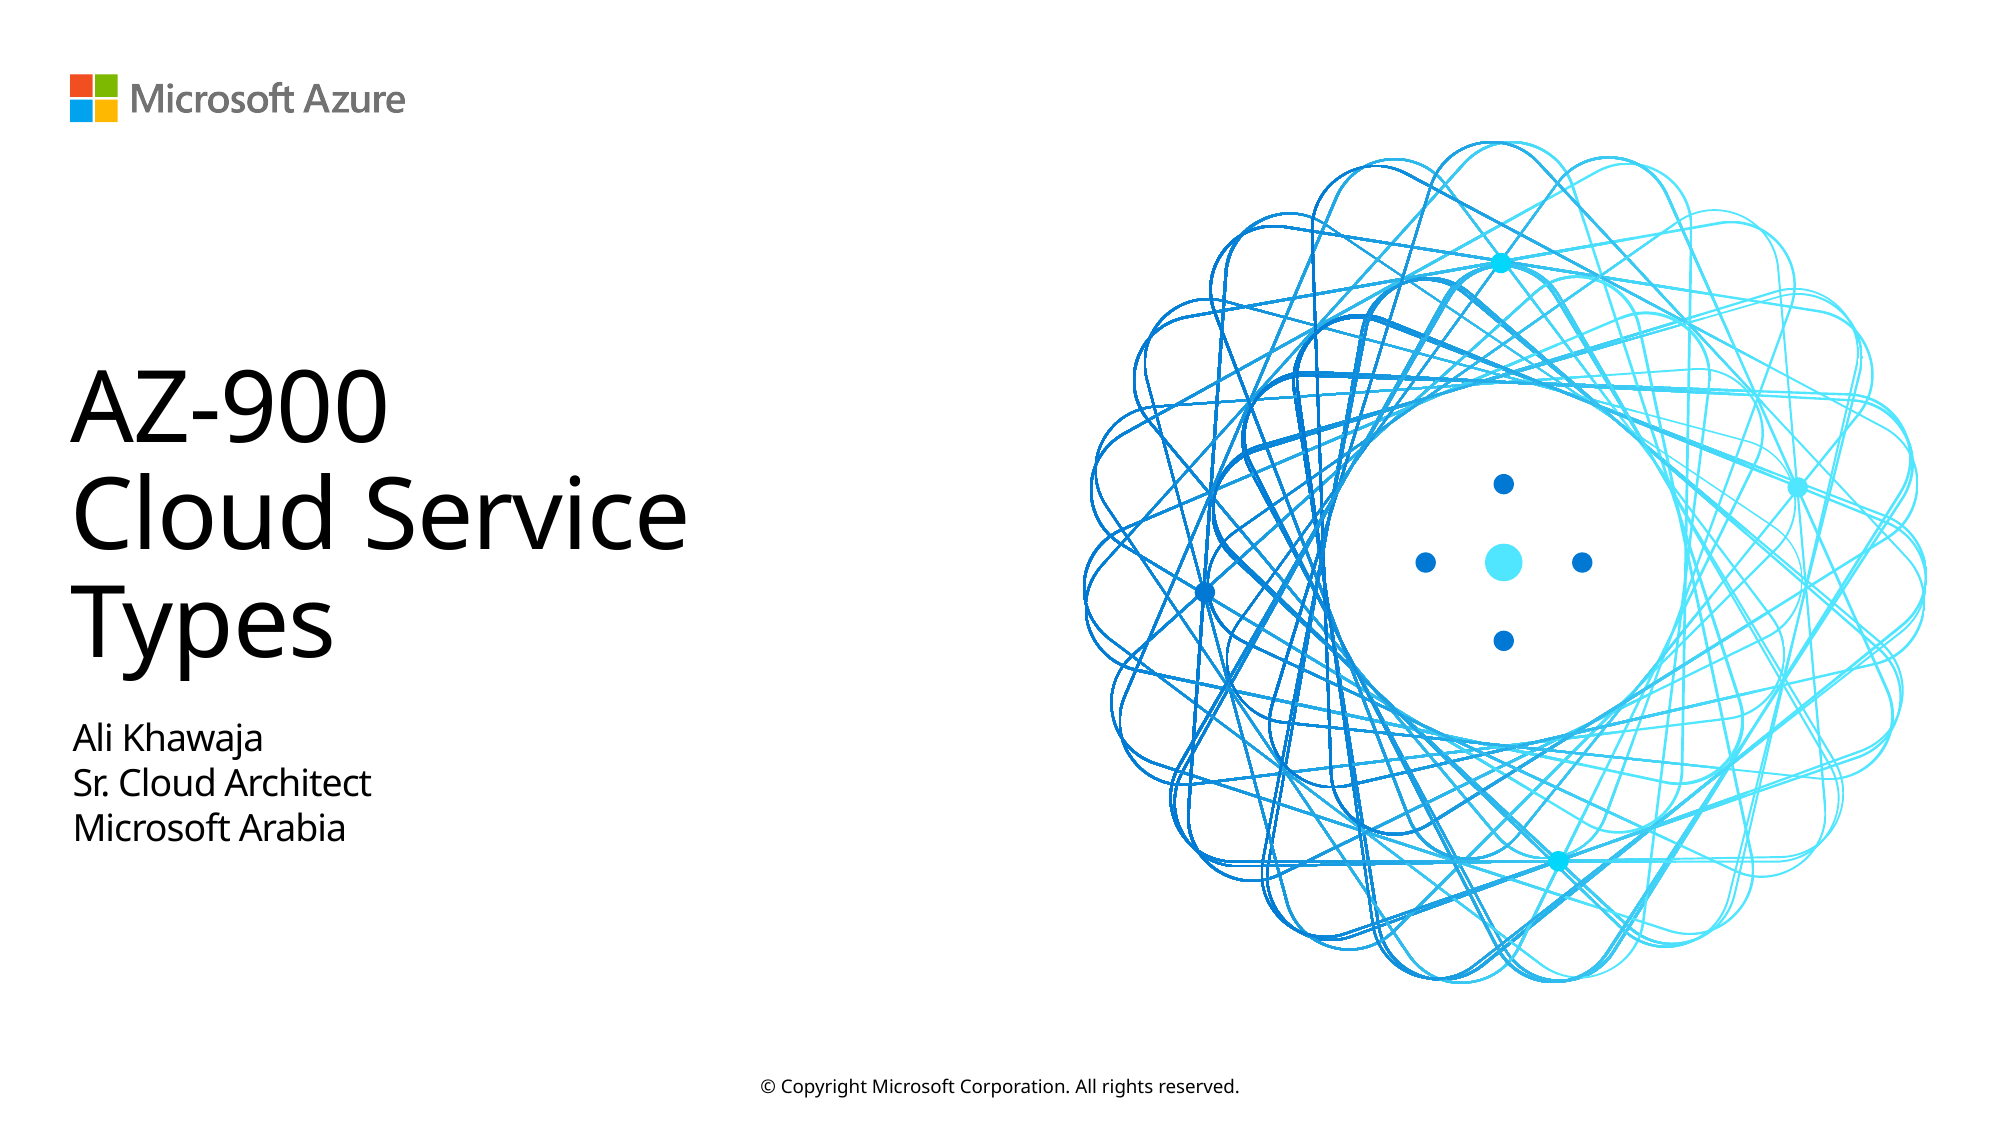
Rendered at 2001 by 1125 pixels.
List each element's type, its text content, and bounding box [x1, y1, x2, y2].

list Ali Khawaja Sr. Cloud Architect Microsoft Arabia [72, 713, 961, 881]
picture [22, 26, 455, 170]
title AZ-900 Cloud Service Types [70, 415, 961, 710]
